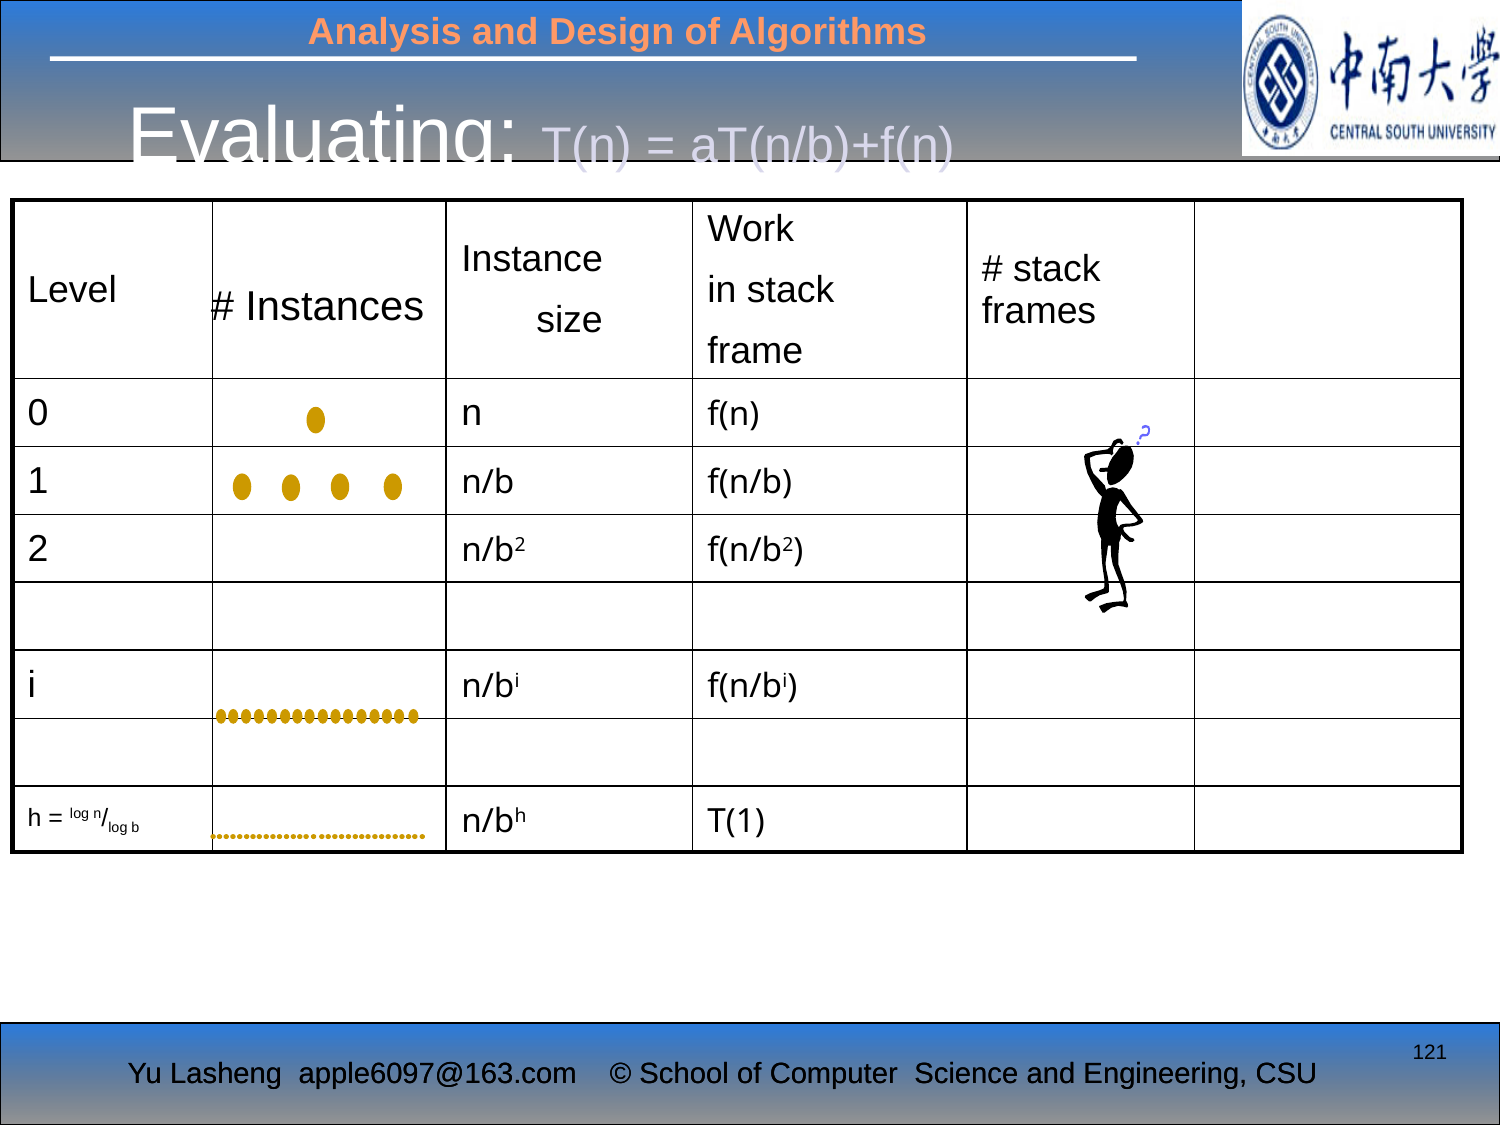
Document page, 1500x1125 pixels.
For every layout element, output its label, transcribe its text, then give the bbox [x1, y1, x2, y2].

table_cell [1154, 515, 1194, 581]
table_cell f(n/b) [693, 447, 966, 514]
text_box # Instances [196, 271, 440, 337]
table_cell n/b2 [447, 515, 692, 581]
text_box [215, 708, 419, 724]
table_cell n/bi [447, 651, 692, 718]
table_cell [213, 719, 445, 785]
table_cell n [447, 379, 692, 446]
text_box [1083, 424, 1151, 613]
table_cell f(n) [693, 379, 966, 446]
table_cell f(n/bi) [693, 651, 966, 718]
table_cell n/bh [447, 787, 692, 850]
table_cell [693, 719, 966, 785]
slide_number 121 [1370, 1031, 1463, 1098]
table_cell [1195, 651, 1460, 718]
table_cell n/b [447, 447, 692, 514]
table_cell [968, 447, 1078, 514]
title Evaluating: T(n) = aT(n/b)+f(n) [112, 37, 1388, 198]
table_cell [213, 651, 445, 718]
table_cell [968, 583, 1194, 649]
table_header Level [15, 202, 212, 378]
table_cell [1195, 583, 1460, 649]
table_cell [213, 447, 445, 514]
table_header [213, 202, 445, 378]
table_cell [1195, 787, 1460, 850]
table_cell [447, 719, 692, 785]
picture [1242, 0, 1500, 156]
table_cell [1195, 447, 1460, 514]
table_cell [447, 583, 692, 649]
table_header Instance size [447, 202, 692, 378]
table_cell [213, 787, 445, 850]
footer [0, 1050, 475, 1104]
table_cell 2 [15, 515, 212, 581]
table_header # stack frames [968, 202, 1194, 378]
table_cell f(n/b2) [693, 515, 966, 581]
text_box [306, 406, 325, 434]
table_header [1195, 202, 1460, 378]
table_cell [1195, 719, 1460, 785]
table_cell [968, 651, 1194, 718]
table_cell [1154, 447, 1194, 514]
table_cell T(1) [693, 787, 966, 850]
table_cell [968, 379, 1194, 446]
table_cell [968, 515, 1078, 581]
table_cell 1 [15, 447, 212, 514]
table_cell [15, 719, 212, 785]
table_header Work in stack frame [693, 202, 966, 378]
table_cell 0 [15, 379, 212, 446]
table_cell [213, 583, 445, 649]
table_cell [1195, 379, 1460, 446]
table_cell h = log n/log b [15, 787, 212, 850]
table_cell [968, 719, 1194, 785]
table_cell [213, 379, 445, 446]
table_cell [1195, 515, 1460, 581]
table_cell [968, 787, 1194, 850]
table_cell [693, 583, 966, 649]
table_cell i [15, 651, 212, 718]
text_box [210, 833, 426, 840]
table_cell [213, 515, 445, 581]
table_cell [15, 583, 212, 649]
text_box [232, 473, 403, 502]
